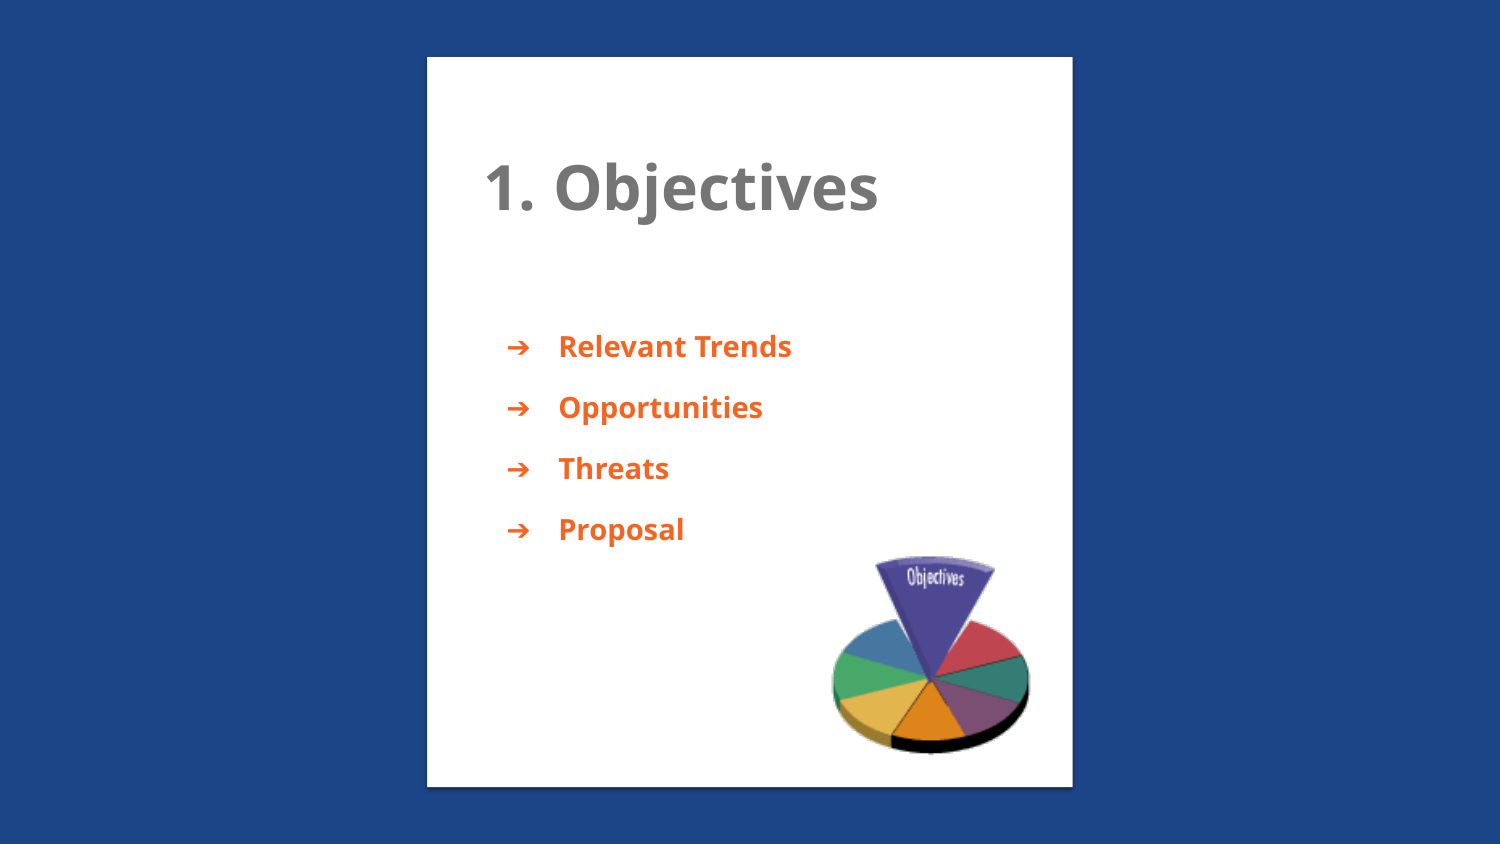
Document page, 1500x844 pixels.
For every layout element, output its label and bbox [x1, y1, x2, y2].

picture [400, 26, 1100, 818]
